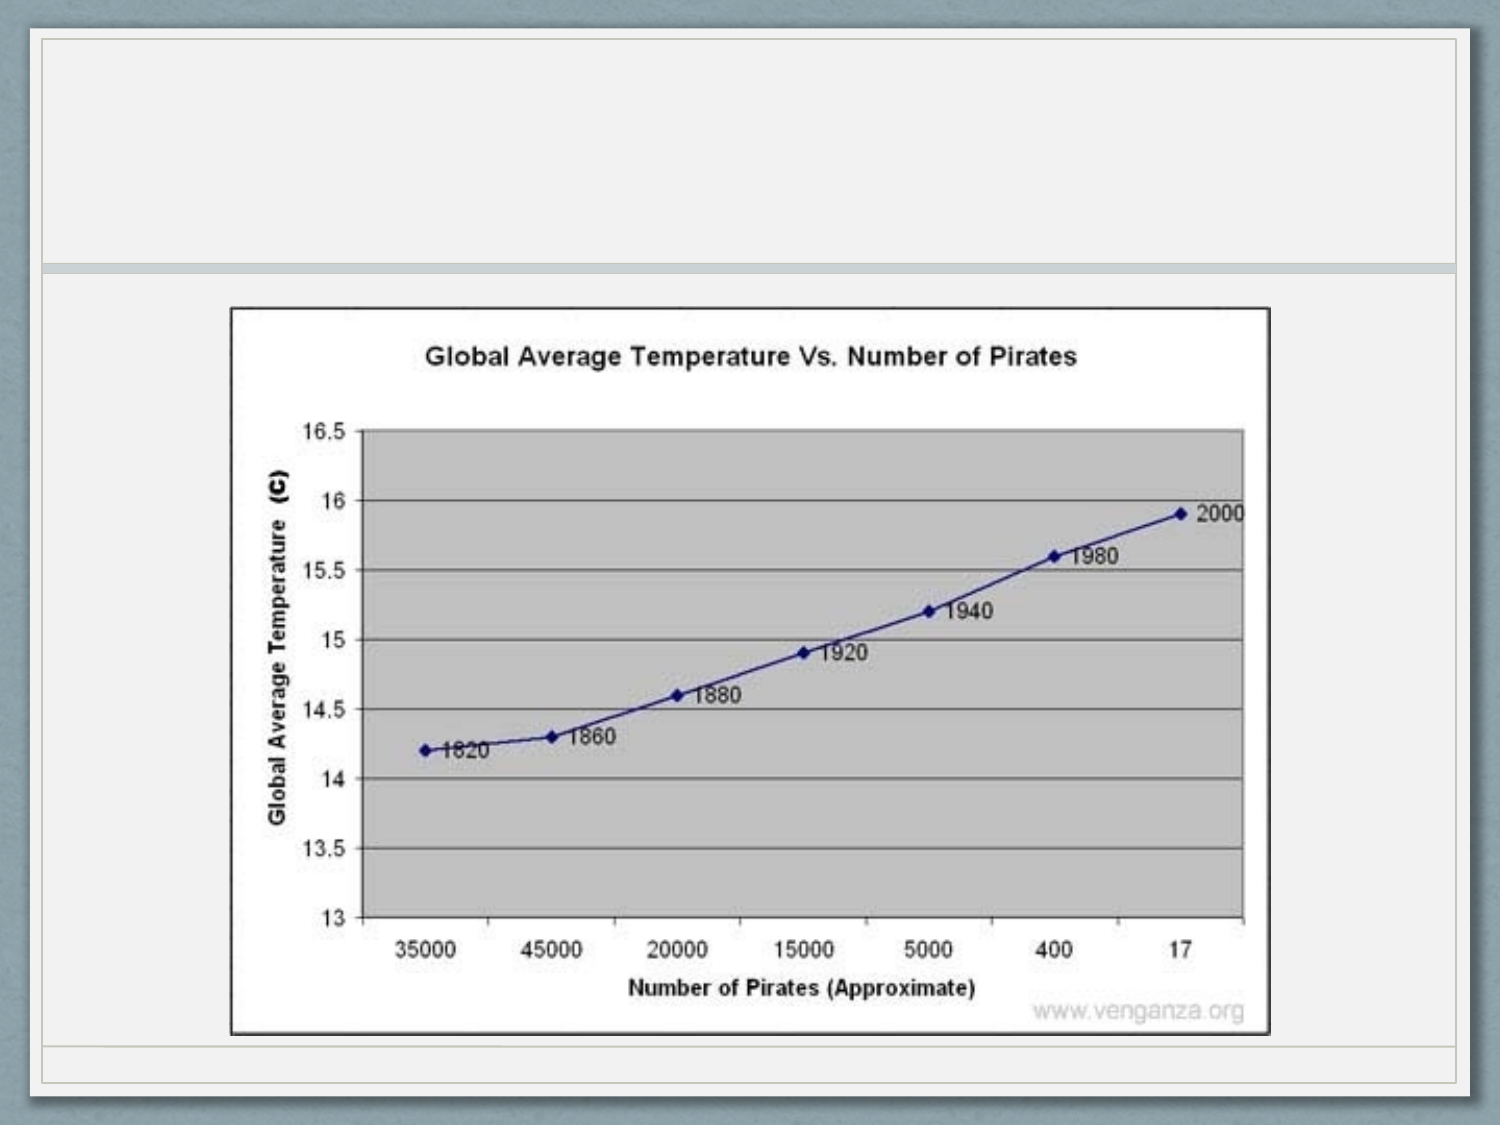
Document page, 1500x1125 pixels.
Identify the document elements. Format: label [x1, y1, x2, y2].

picture [228, 305, 1272, 1036]
